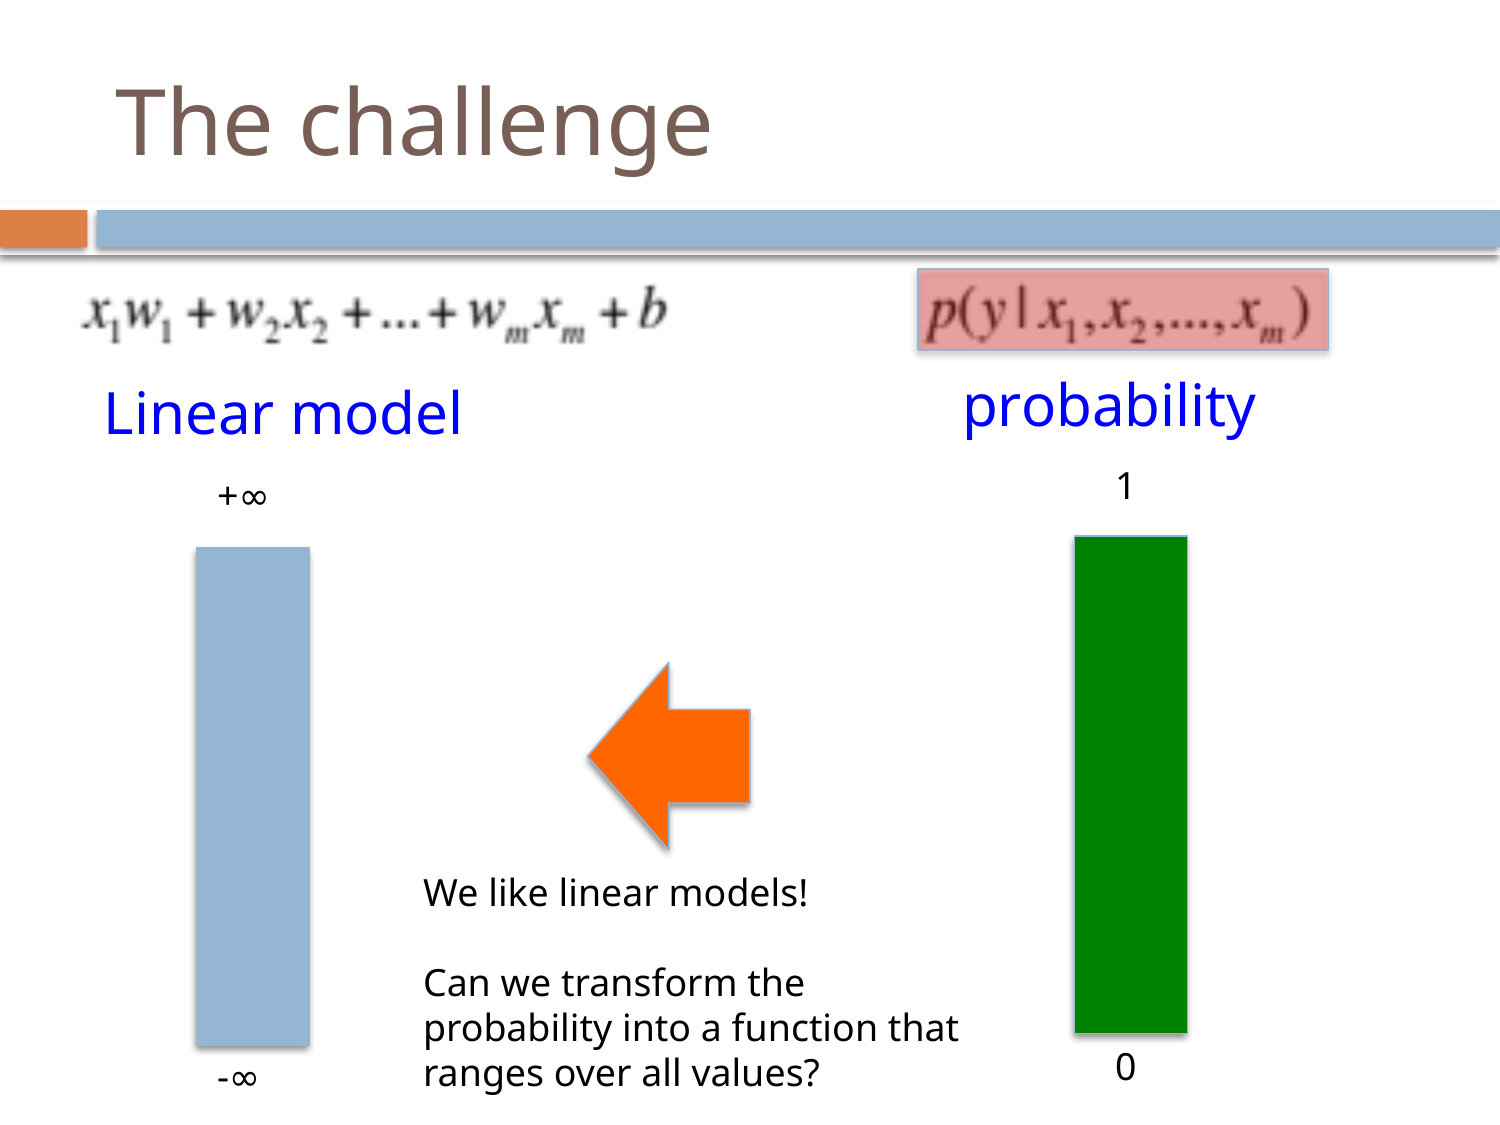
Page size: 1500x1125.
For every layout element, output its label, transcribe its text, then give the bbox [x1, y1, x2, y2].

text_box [917, 272, 1312, 353]
text_box 1 [1100, 454, 1279, 515]
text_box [74, 272, 671, 353]
text_box [196, 547, 310, 1046]
text_box +∞ [202, 464, 381, 525]
text_box -∞ [202, 1045, 381, 1106]
text_box [586, 661, 751, 851]
text_box [917, 268, 1329, 351]
text_box probability [947, 361, 1460, 446]
text_box 0 [1100, 1035, 1279, 1096]
text_box We like linear models! Can we transform the probability into a function that ranges over all values? [408, 861, 1000, 1102]
title The challenge [100, 37, 1438, 200]
text_box Linear model [89, 369, 602, 454]
text_box [1074, 535, 1188, 1034]
